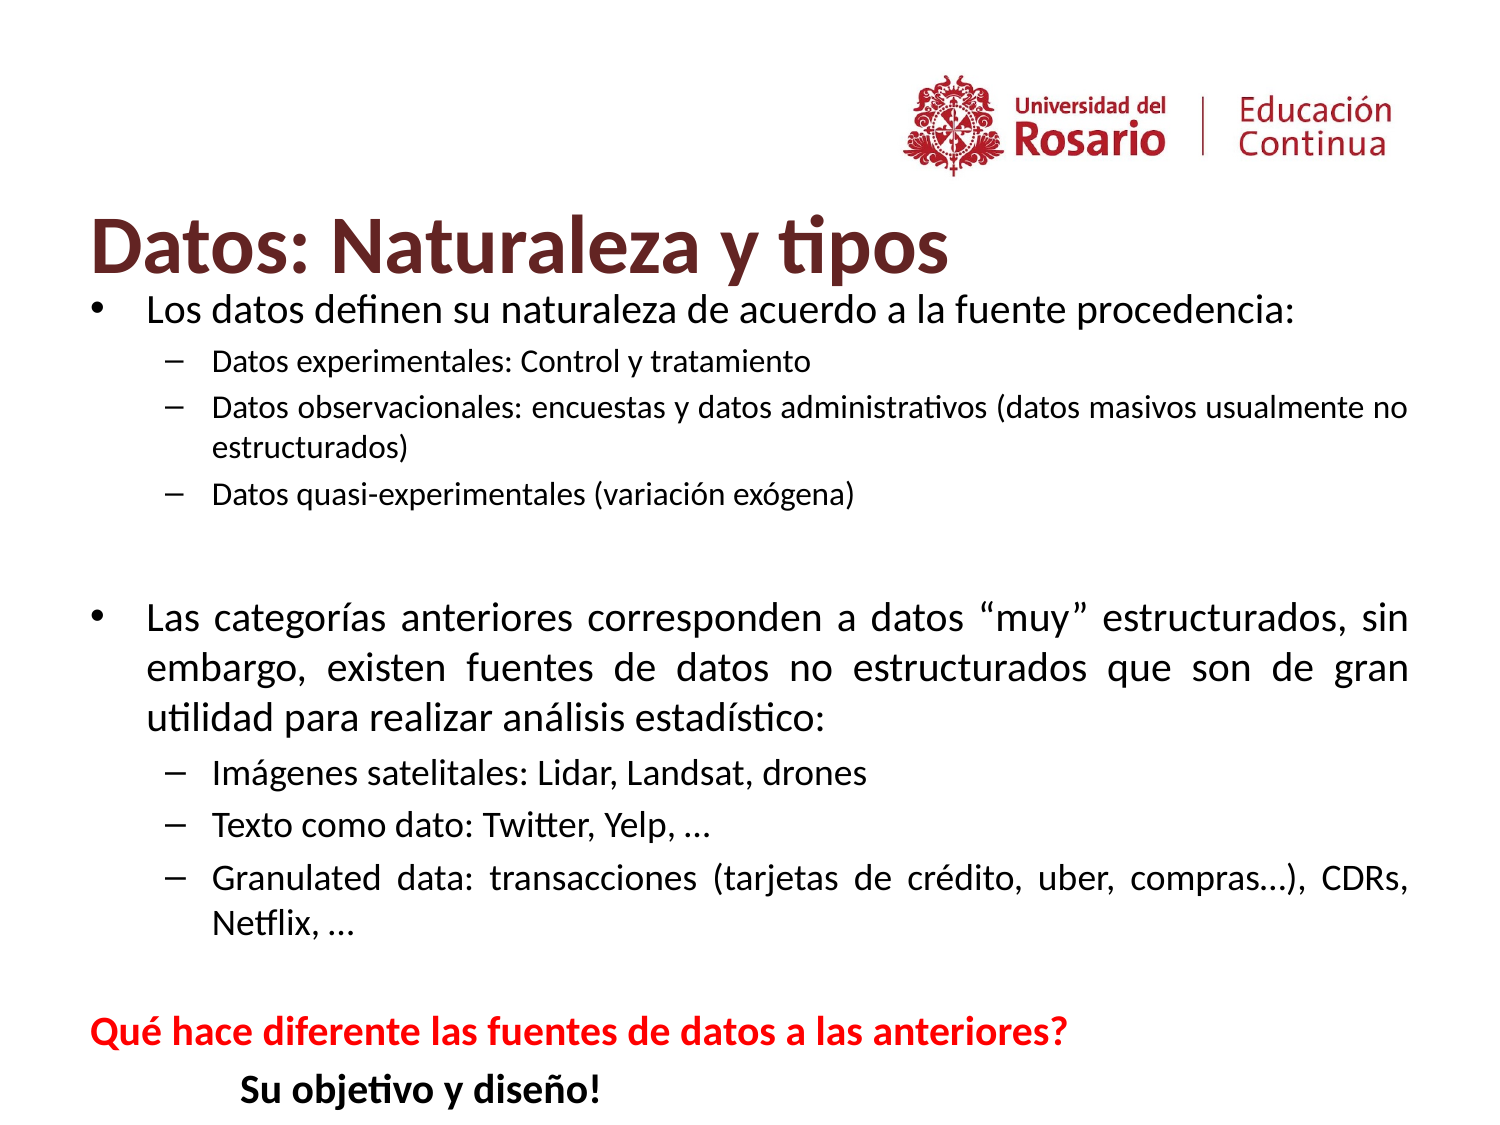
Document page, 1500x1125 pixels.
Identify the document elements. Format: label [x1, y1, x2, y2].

list [0, 0, 1499, 1124]
